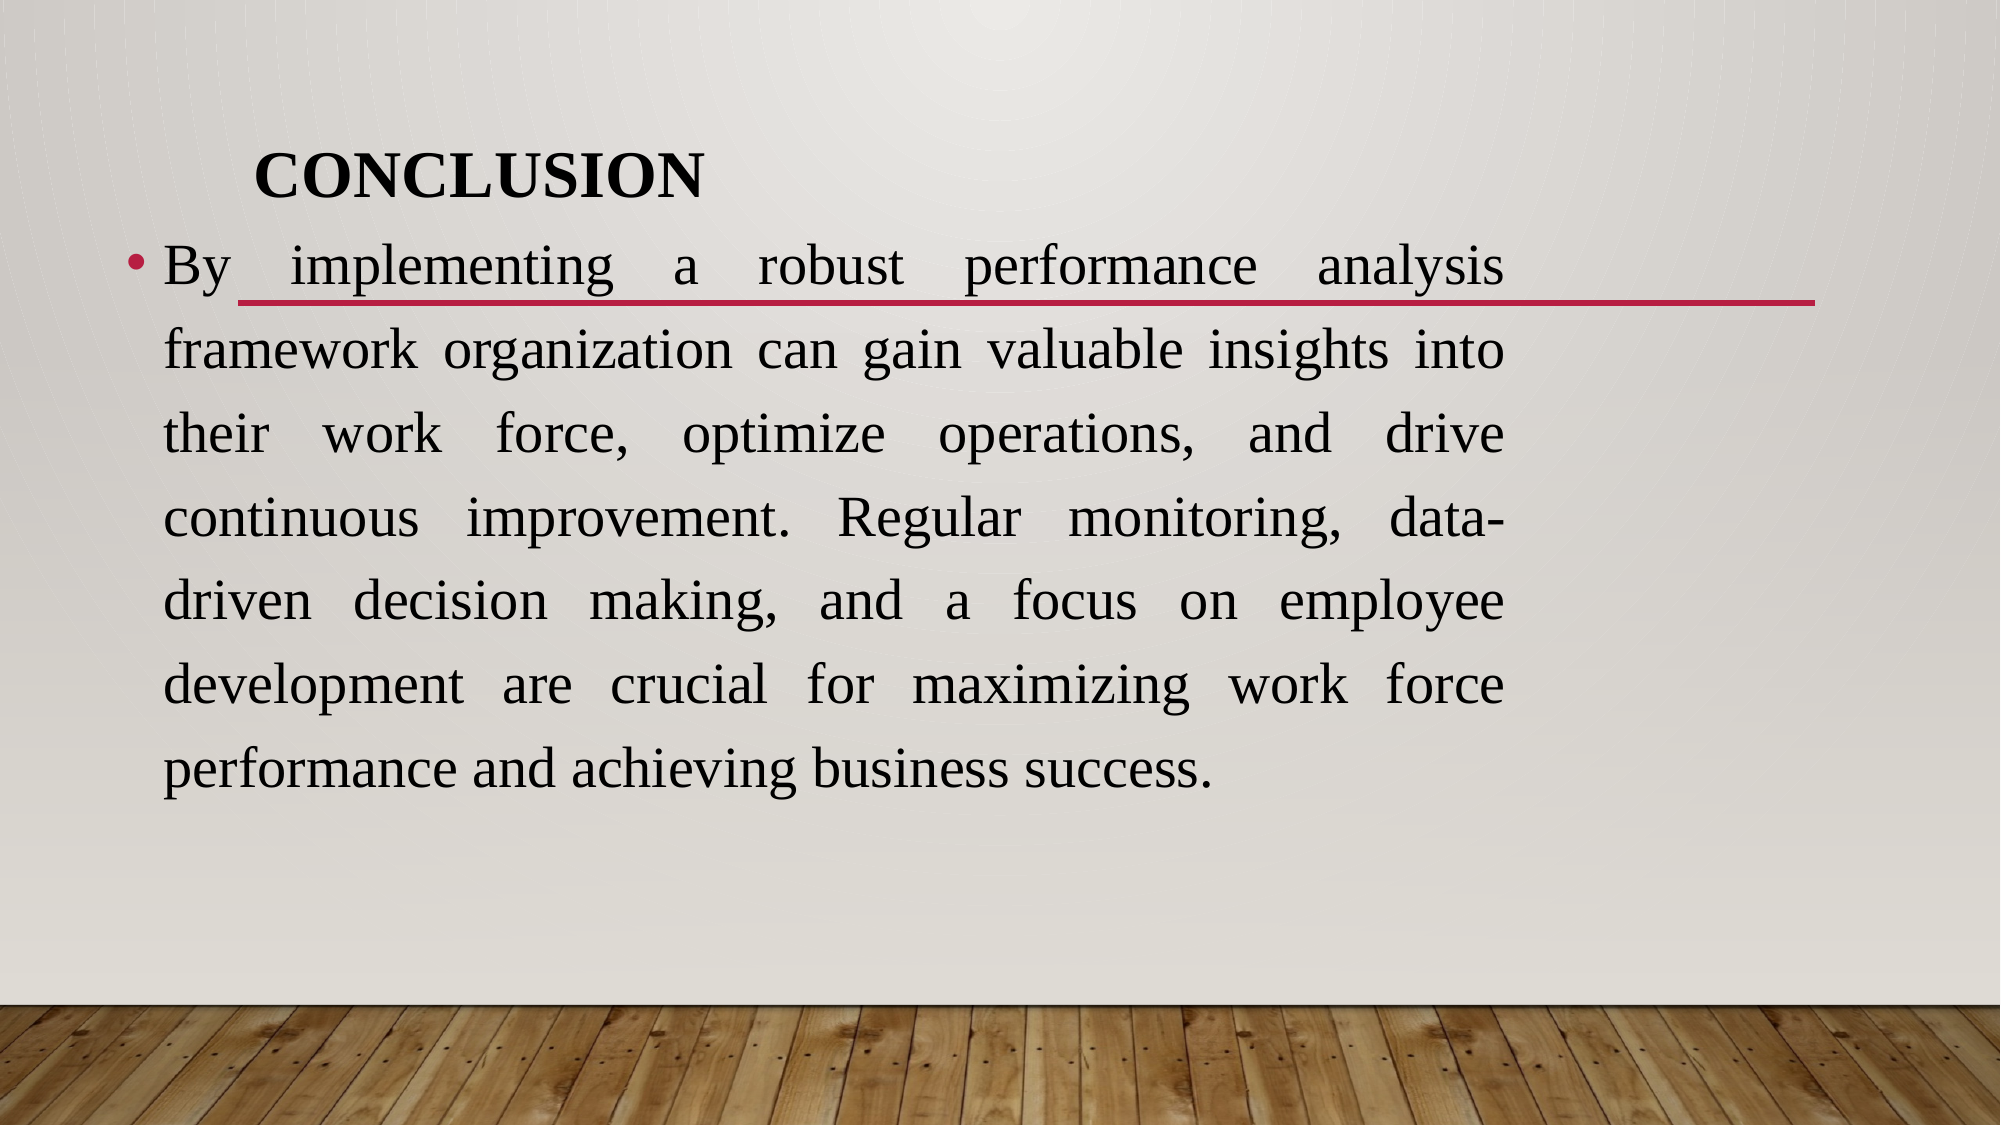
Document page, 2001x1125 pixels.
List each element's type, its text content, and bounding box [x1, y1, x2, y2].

picture [0, 1005, 2000, 1125]
list By implementing a robust performance analysis framework organization can gain valuable insights into their work force, optimize operations, and drive continuous improvement. Regular monitoring, data-driven decision making, and a focus on employee development are crucial for maximizing work force performance and achieving business success. [111, 204, 1522, 991]
title CONCLUSION [238, 131, 1814, 305]
